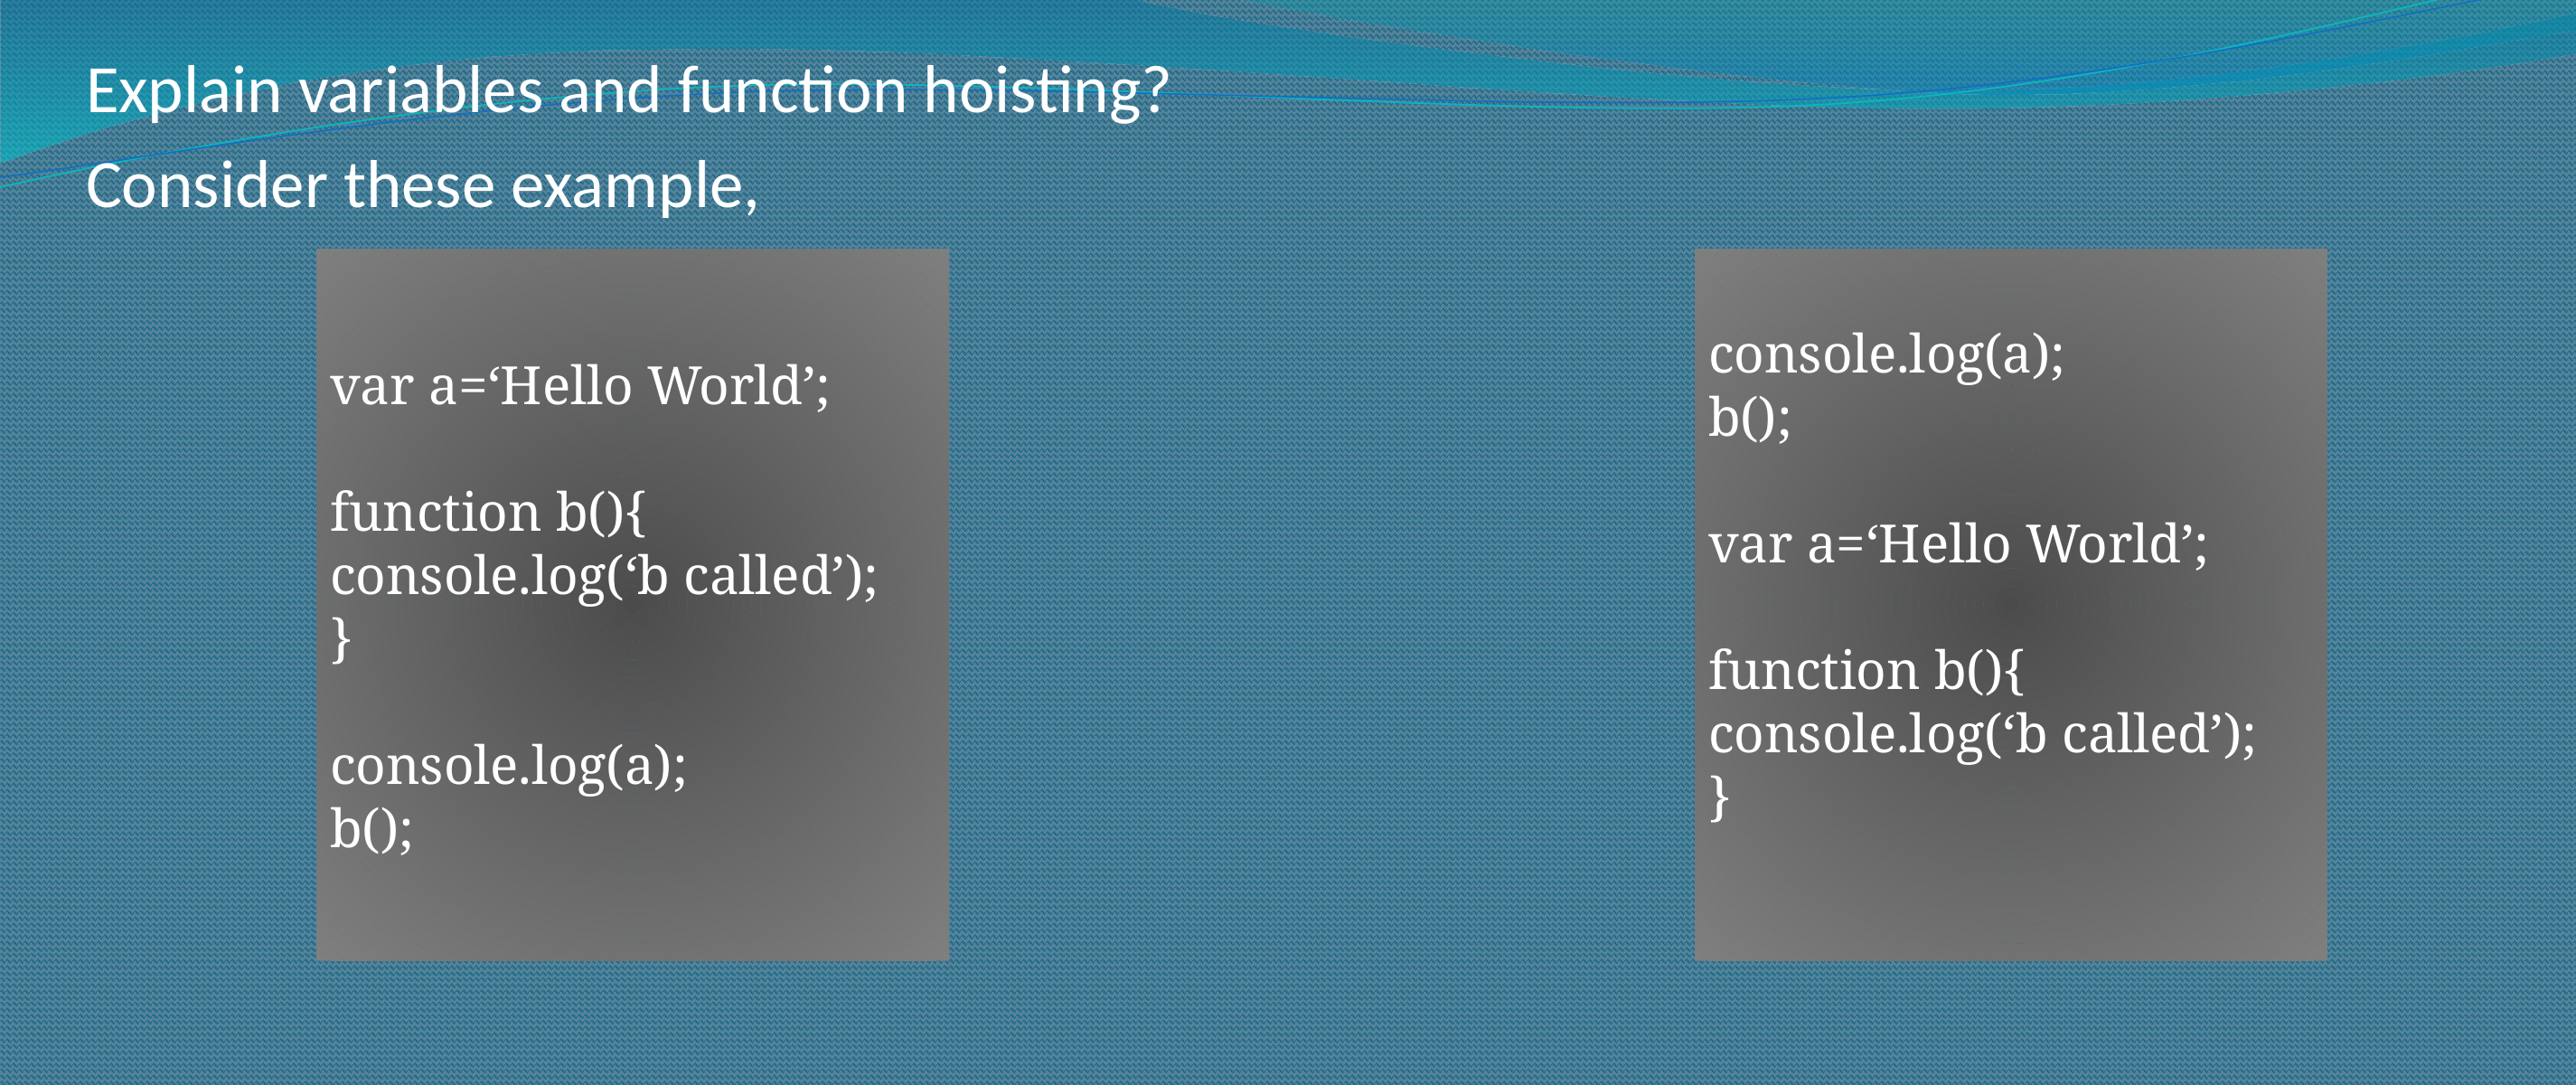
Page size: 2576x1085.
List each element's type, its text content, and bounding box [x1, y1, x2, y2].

text_box console.log(a); b(); var a=‘Hello World’; function b(){ console.log(‘b called’); } [1693, 247, 2329, 963]
text_box var a=‘Hello World’; function b(){ console.log(‘b called’); } console.log(a); b(); [315, 247, 951, 963]
subtitle Explain variables and function hoisting? Consider these example, [86, 33, 2512, 1085]
